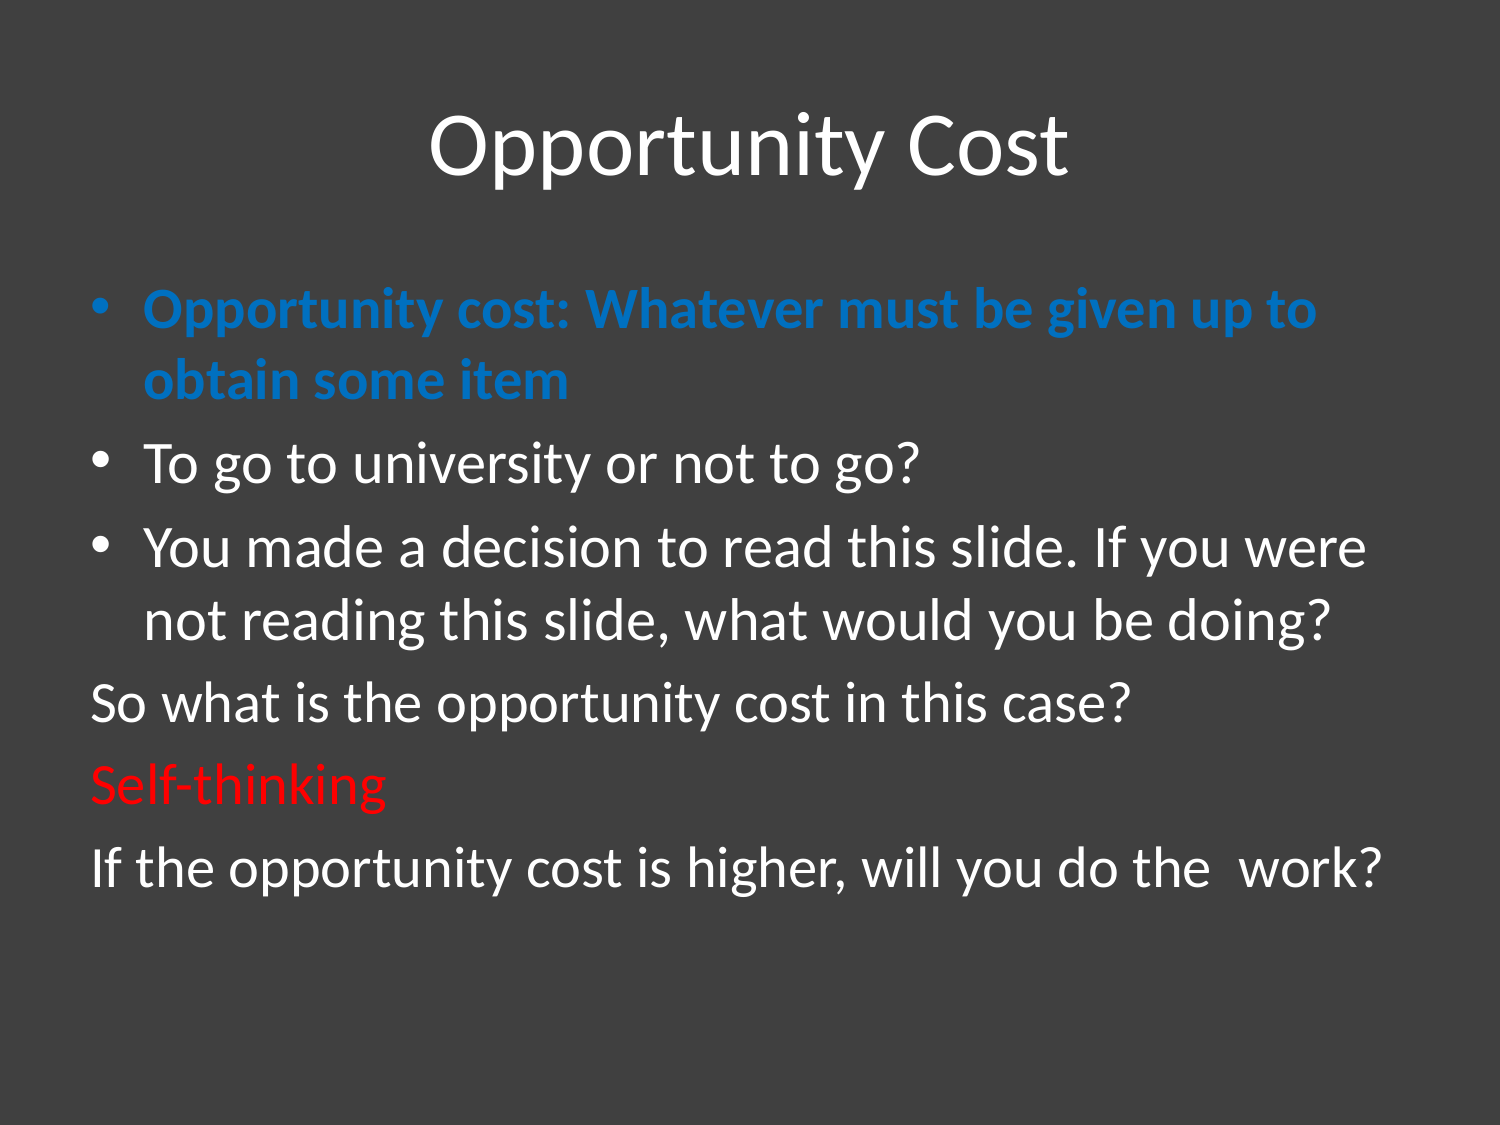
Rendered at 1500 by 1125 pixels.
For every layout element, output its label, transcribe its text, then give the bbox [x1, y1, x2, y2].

title Opportunity Cost [75, 45, 1425, 233]
list Opportunity cost: Whatever must be given up to obtain some item To go to university or not to go? You made a decision to read this slide. If you were not reading this slide, what would you be doing? So what is the opportunity cost in this case? Self-thinking If the opportunity cost is higher, will you do the work? [75, 262, 1425, 1005]
